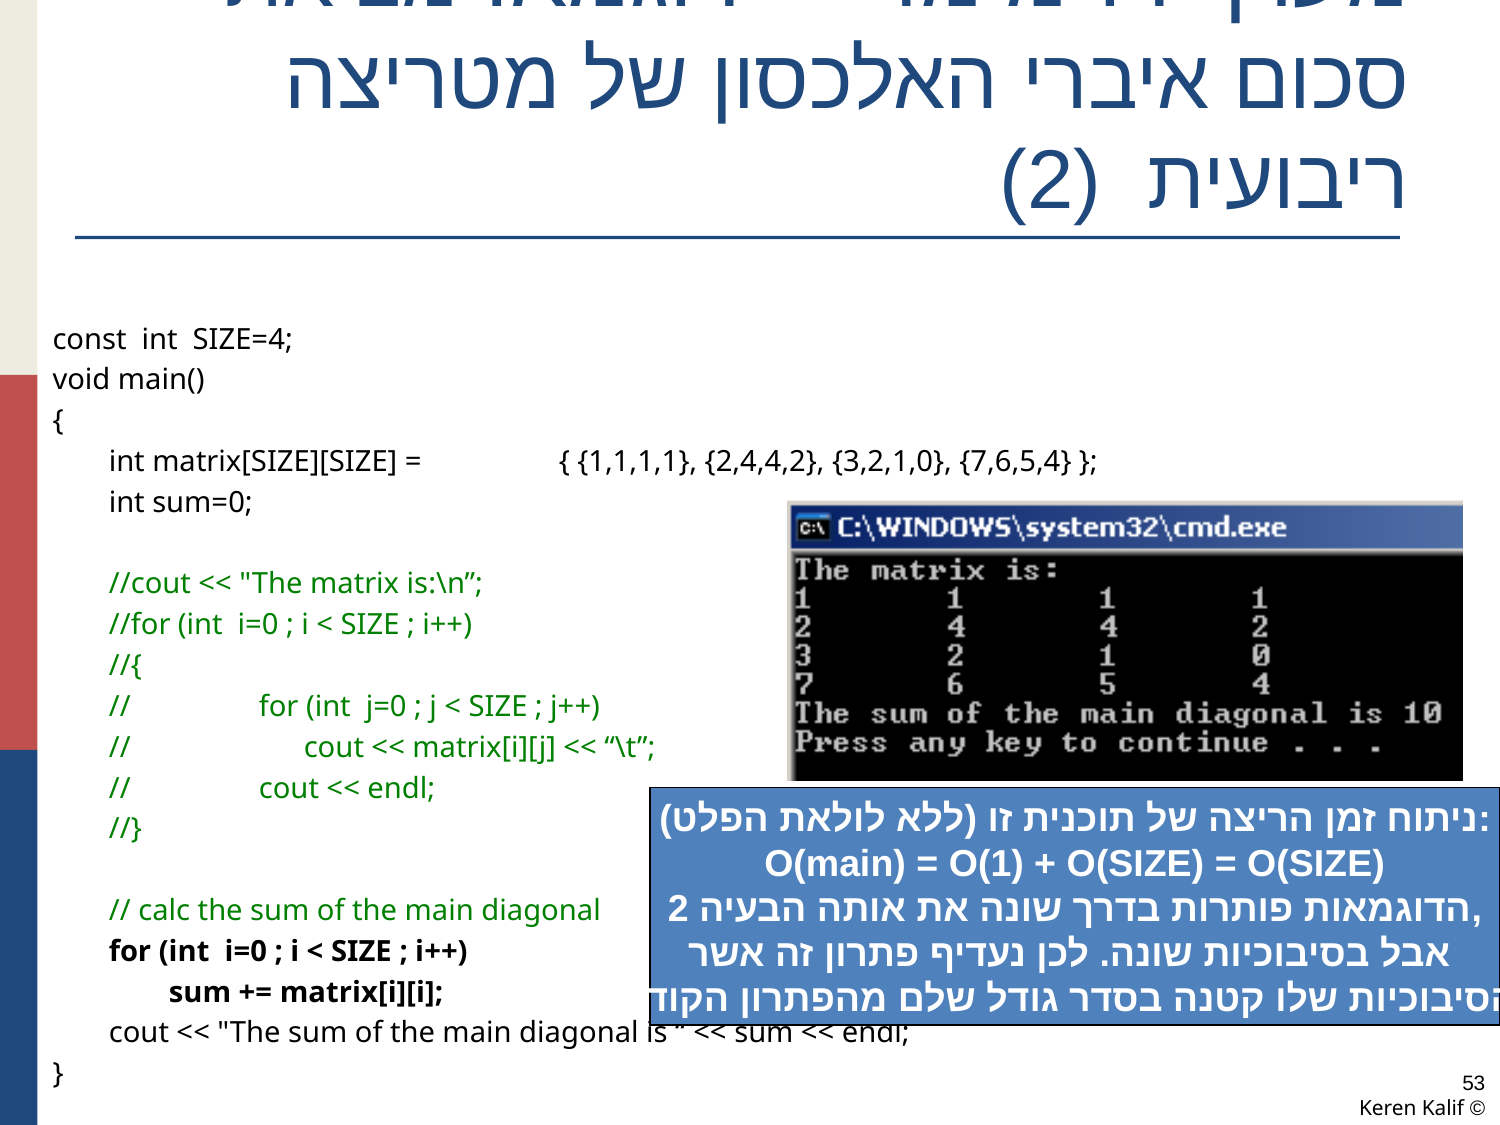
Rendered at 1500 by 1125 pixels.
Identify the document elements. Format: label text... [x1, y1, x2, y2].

list const int SIZE=4; void main() { int matrix[SIZE][SIZE] = { {1,1,1,1}, {2,4,4,2}, {3,2,1,0}, {7,6,5,4} }; int sum=0; //cout << "The matrix is:\n”; //for (int i=0 ; i < SIZE ; i++) //{ // for (int j=0 ; j < SIZE ; j++) // cout << matrix[i][j] << “\t”; // cout << endl; //} // calc the sum of the main diagonal for (int i=0 ; i < SIZE ; i++) sum += matrix[i][i]; cout << "The sum of the main diagonal is “ << sum << endl; } [37, 312, 1500, 1113]
text_box 53 © Keren Kalif [1149, 1037, 1500, 1113]
picture [787, 499, 1463, 781]
text_box ניתוח זמן הריצה של תוכנית זו (ללא לולאת הפלט): O(main) = O(1) + O(SIZE) = O(SIZE) 2 הדוגמאות פותרות בדרך שונה את אותה הבעיה, אבל בסיבוכיות שונה. לכן נעדיף פתרון זה אשר הסיבוכיות שלו קטנה בסדר גודל שלם מהפתרון הקודם! [650, 787, 1500, 1025]
title מערך דו-מימדי – דוגמא: מציאת סכום איברי האלכסון של מטריצה ריבועית (2) [74, 45, 1426, 233]
